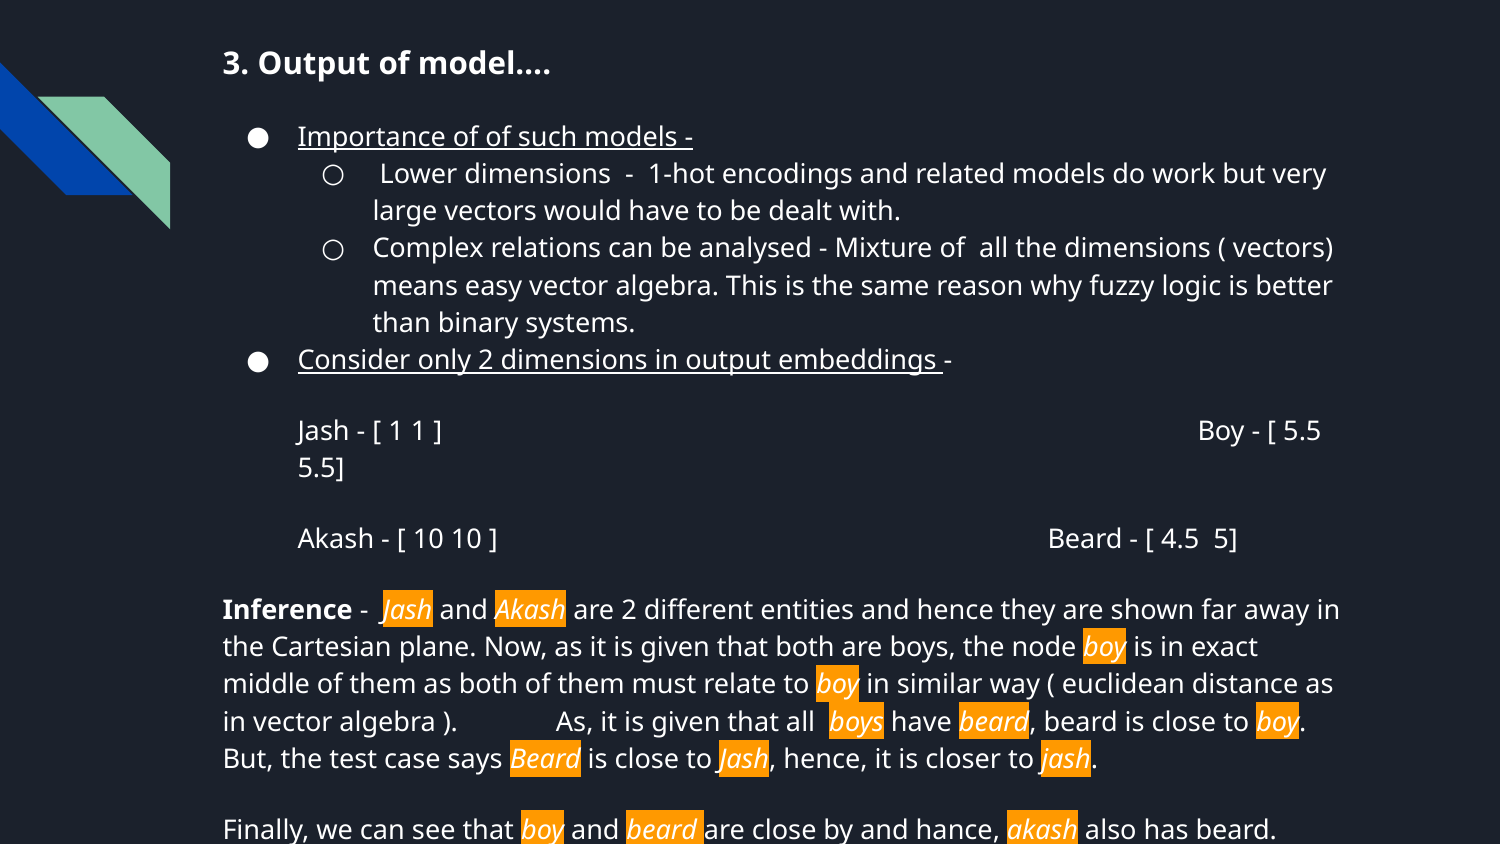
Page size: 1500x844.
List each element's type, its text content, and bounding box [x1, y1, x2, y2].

list 3. Output of model…. Importance of of such models - Lower dimensions - 1-hot encodings and related models do work but very large vectors would have to be dealt with. Complex relations can be analysed - Mixture of all the dimensions ( vectors) means easy vector algebra. This is the same reason why fuzzy logic is better than binary systems. Consider only 2 dimensions in output embeddings - Jash - [ 1 1 ] Boy - [ 5.5 5.5] Akash - [ 10 10 ] Beard - [ 4.5 5] Inference - Jash and Akash are 2 different entities and hence they are shown far away in the Cartesian plane. Now, as it is given that both are boys, the node boy is in exact middle of them as both of them must relate to boy in similar way ( euclidean distance as in vector algebra ). As, it is given that all boys have beard, beard is close to boy. But, the test case says Beard is close to Jash, hence, it is closer to jash. Finally, we can see that boy and beard are close by and hance, akash also has beard. [207, 22, 1363, 821]
